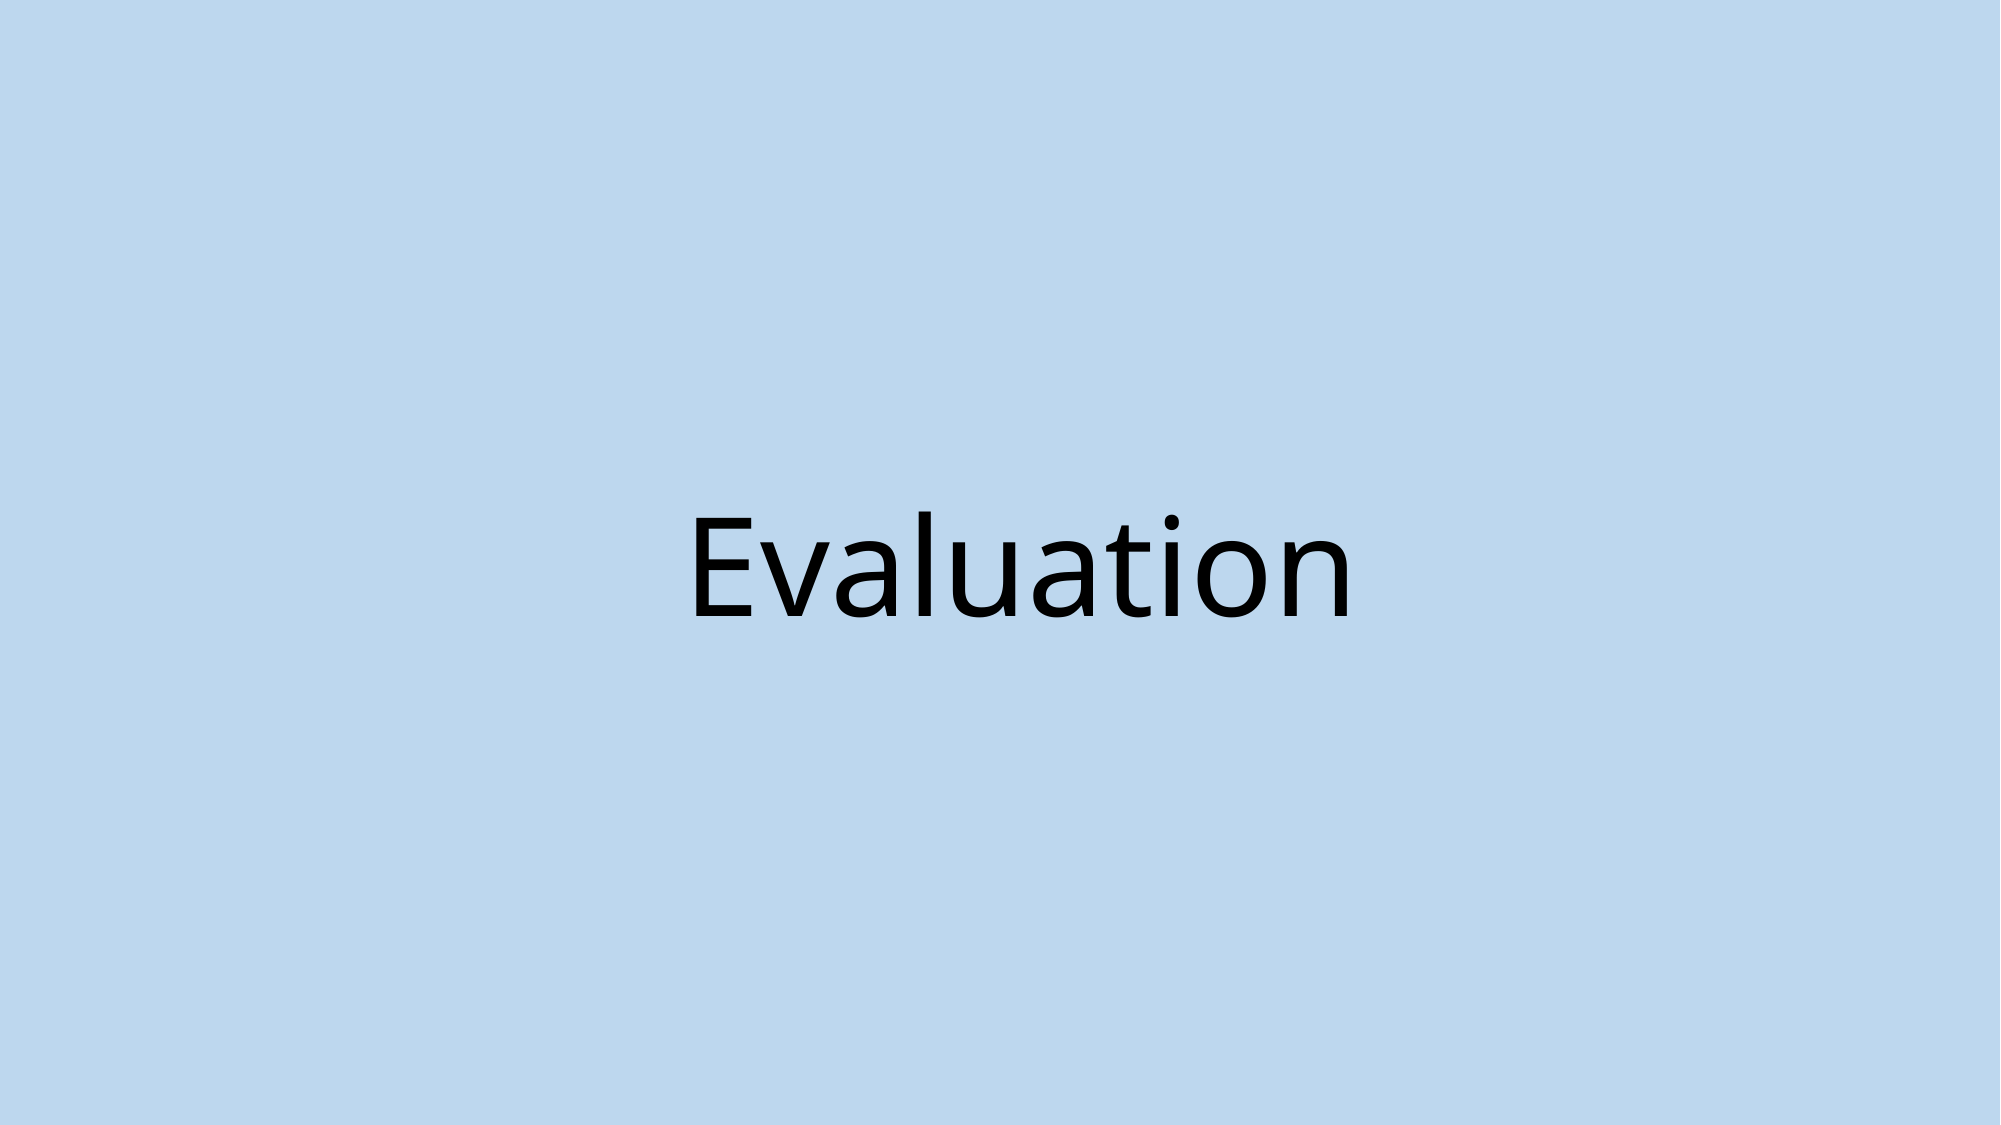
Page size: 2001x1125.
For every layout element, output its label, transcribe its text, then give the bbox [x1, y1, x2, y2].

title Evaluation [158, 463, 1884, 681]
